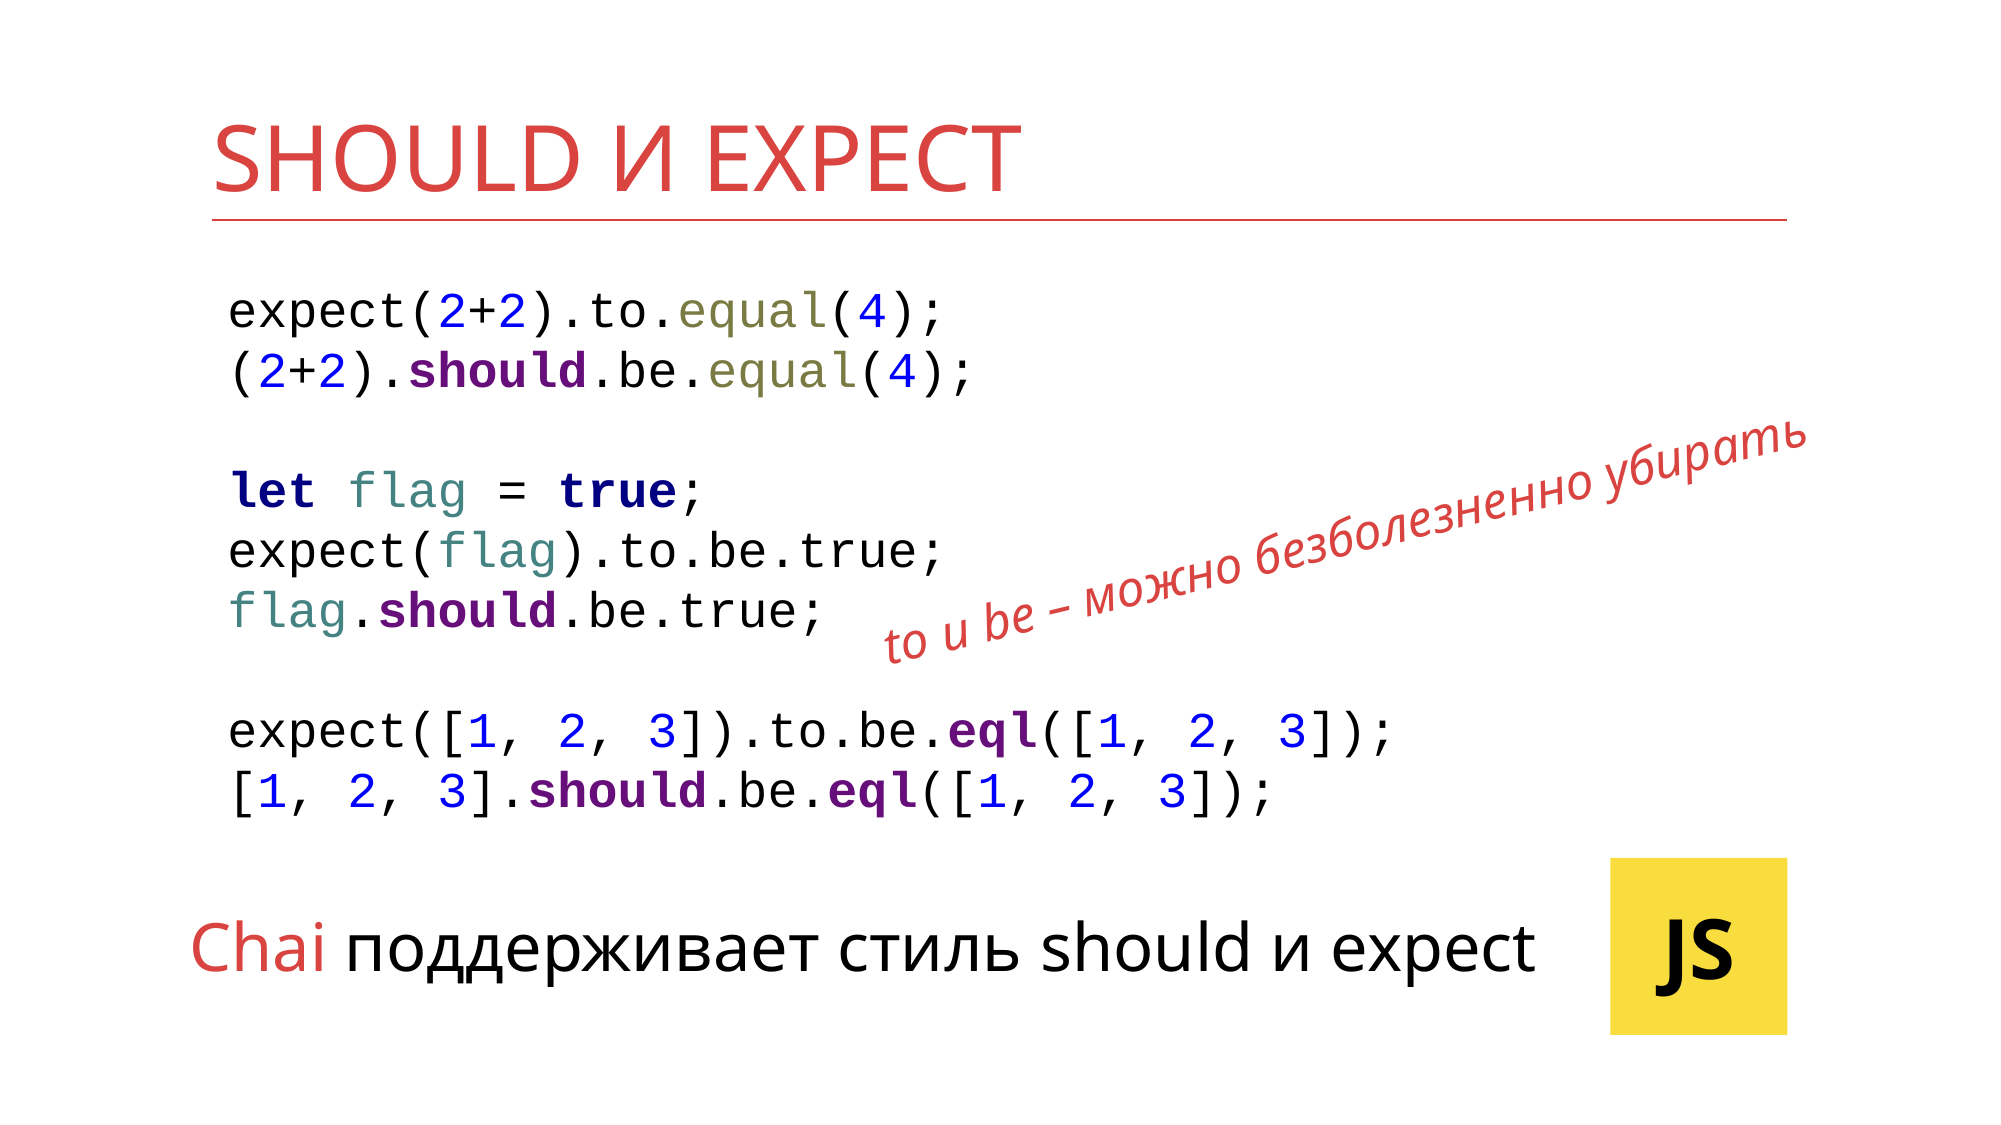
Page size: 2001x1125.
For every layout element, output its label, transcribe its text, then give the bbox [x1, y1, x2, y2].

list expect(2+2).to.equal(4); (2+2).should.be.equal(4); let flag = true; expect(flag).to.be.true; flag.should.be.true; expect([1, 2, 3]).to.be.eql([1, 2, 3]); [1, 2, 3].should.be.eql([1, 2, 3]); [212, 221, 1423, 874]
text_box Chai поддерживает стиль should и expect [174, 897, 1552, 992]
text_box JS [1608, 856, 1789, 1037]
title ShoulD и Expect [212, 90, 1788, 220]
text_box to и be – можно безболезненно убирать [861, 384, 1830, 686]
